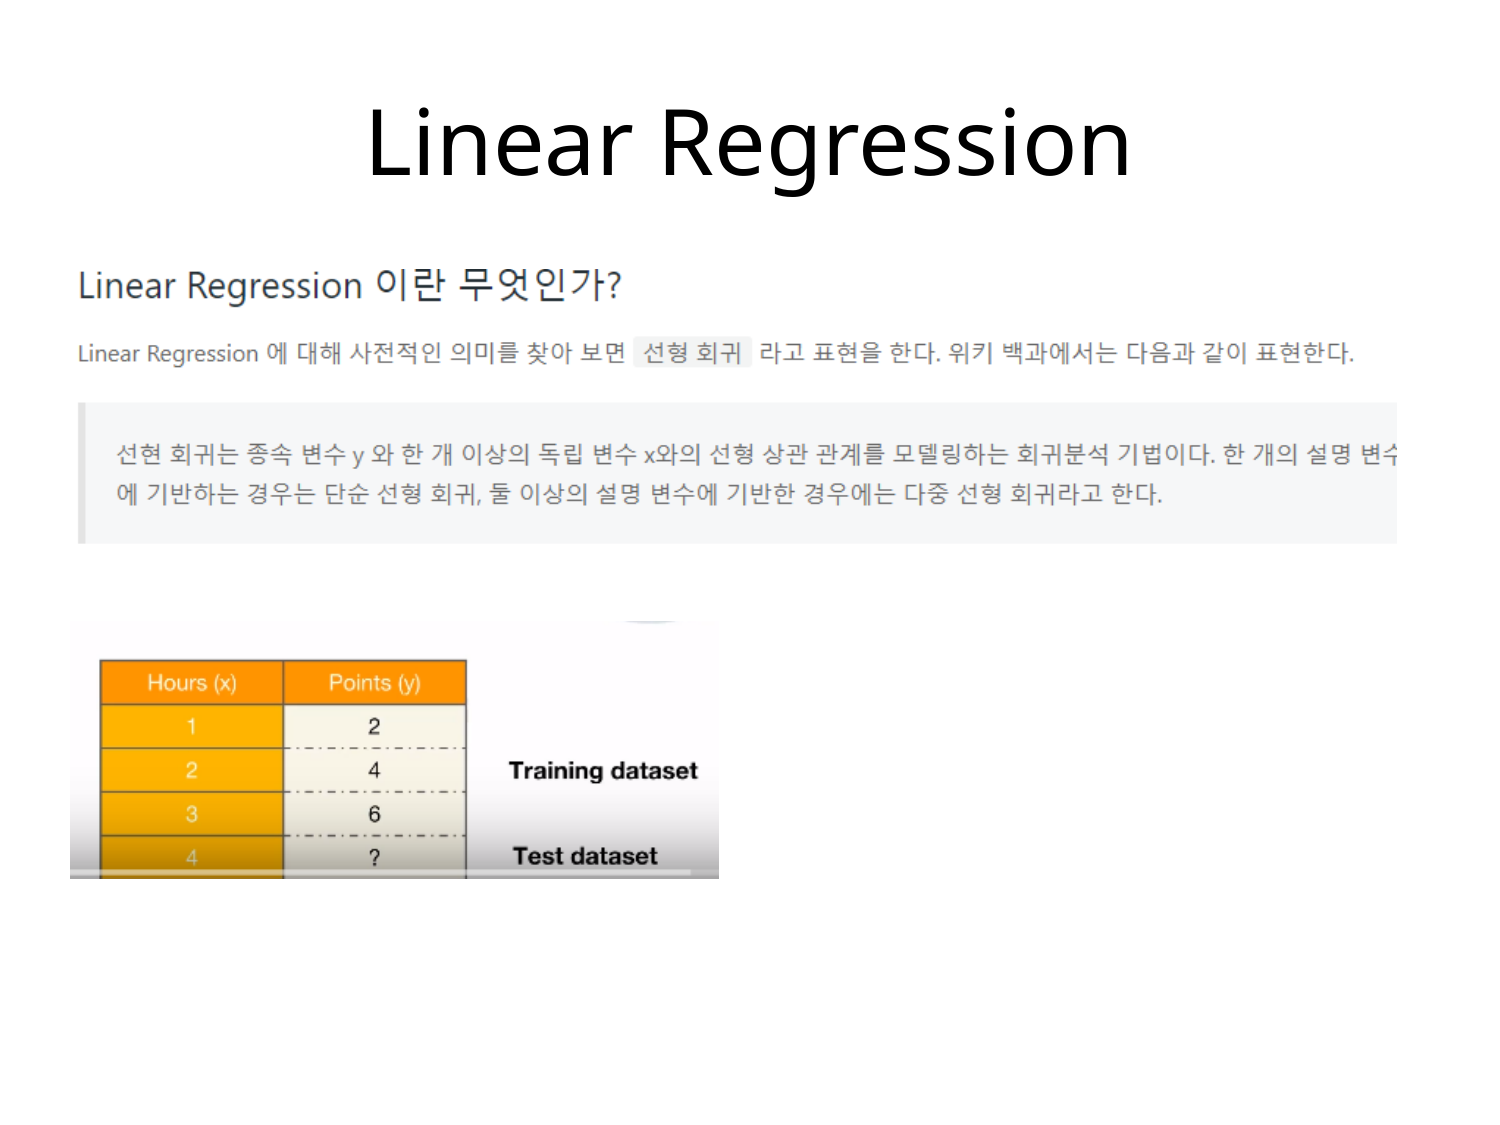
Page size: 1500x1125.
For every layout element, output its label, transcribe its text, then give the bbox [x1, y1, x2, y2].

title Linear Regression [75, 45, 1425, 233]
picture [70, 620, 719, 880]
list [46, 269, 1398, 567]
